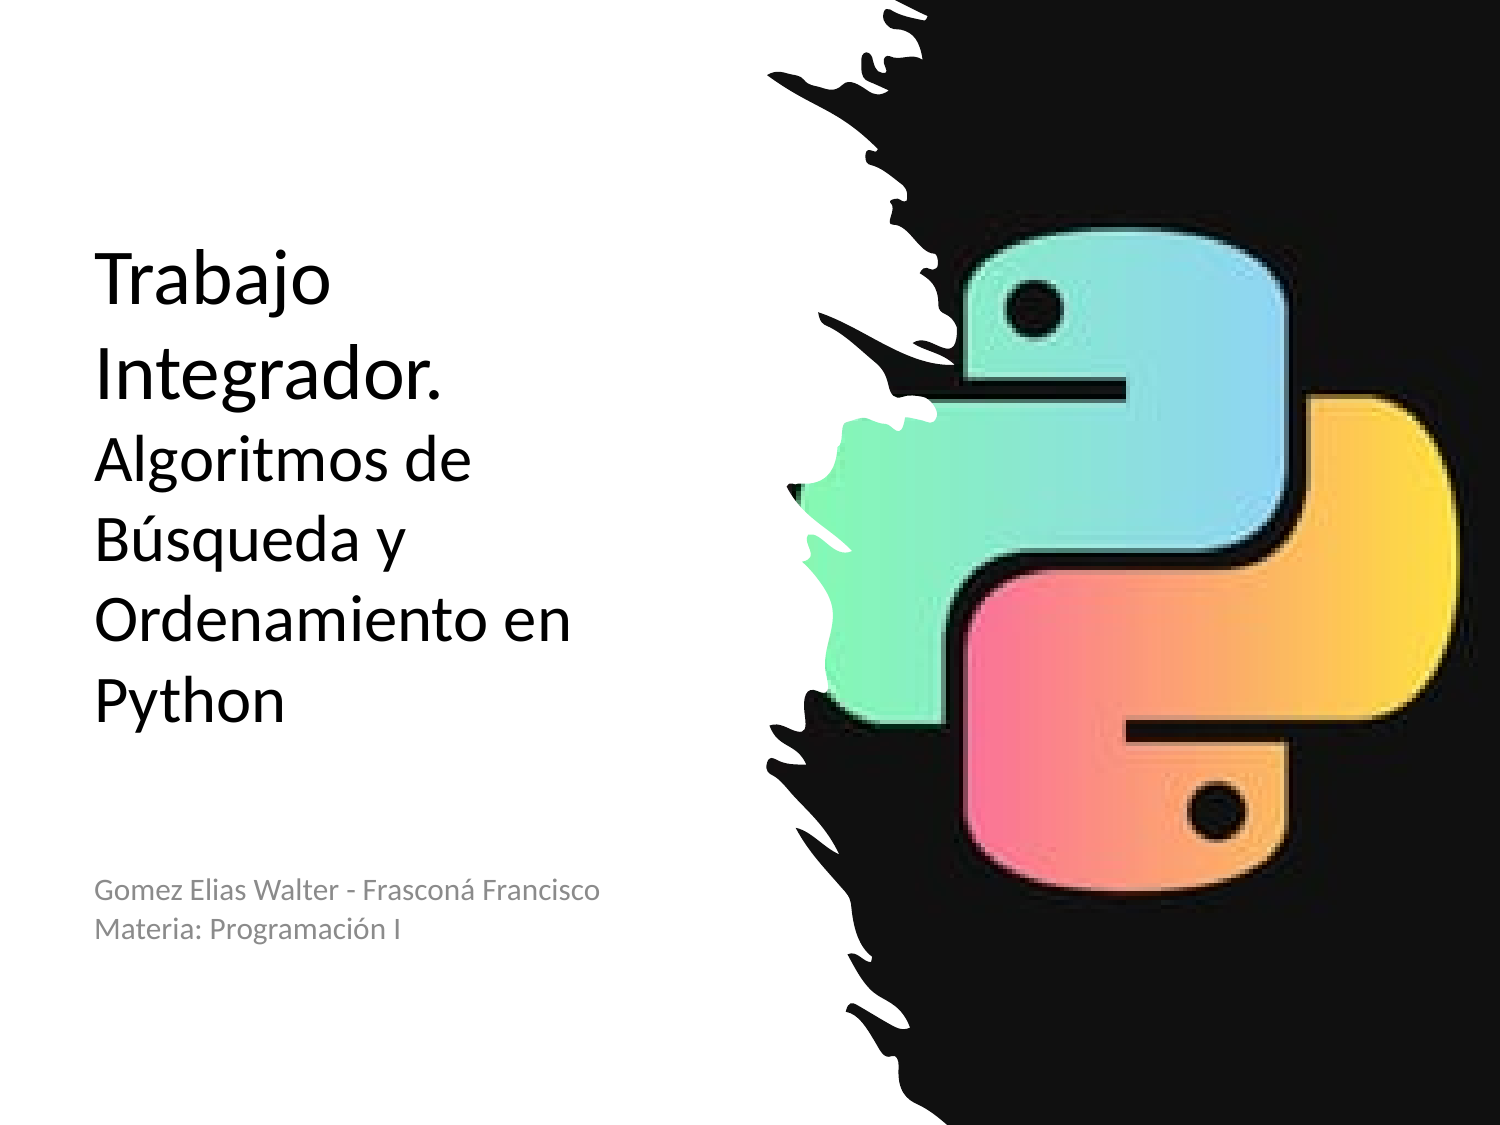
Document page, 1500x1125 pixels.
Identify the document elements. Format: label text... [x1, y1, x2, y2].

text_box [0, 0, 764, 1125]
title Trabajo Integrador. Algoritmos de Búsqueda y Ordenamiento en Python [79, 105, 648, 855]
picture [766, 0, 1500, 1125]
subtitle Gomez Elias Walter - Frasconá Francisco Materia: Programación I [79, 865, 648, 993]
